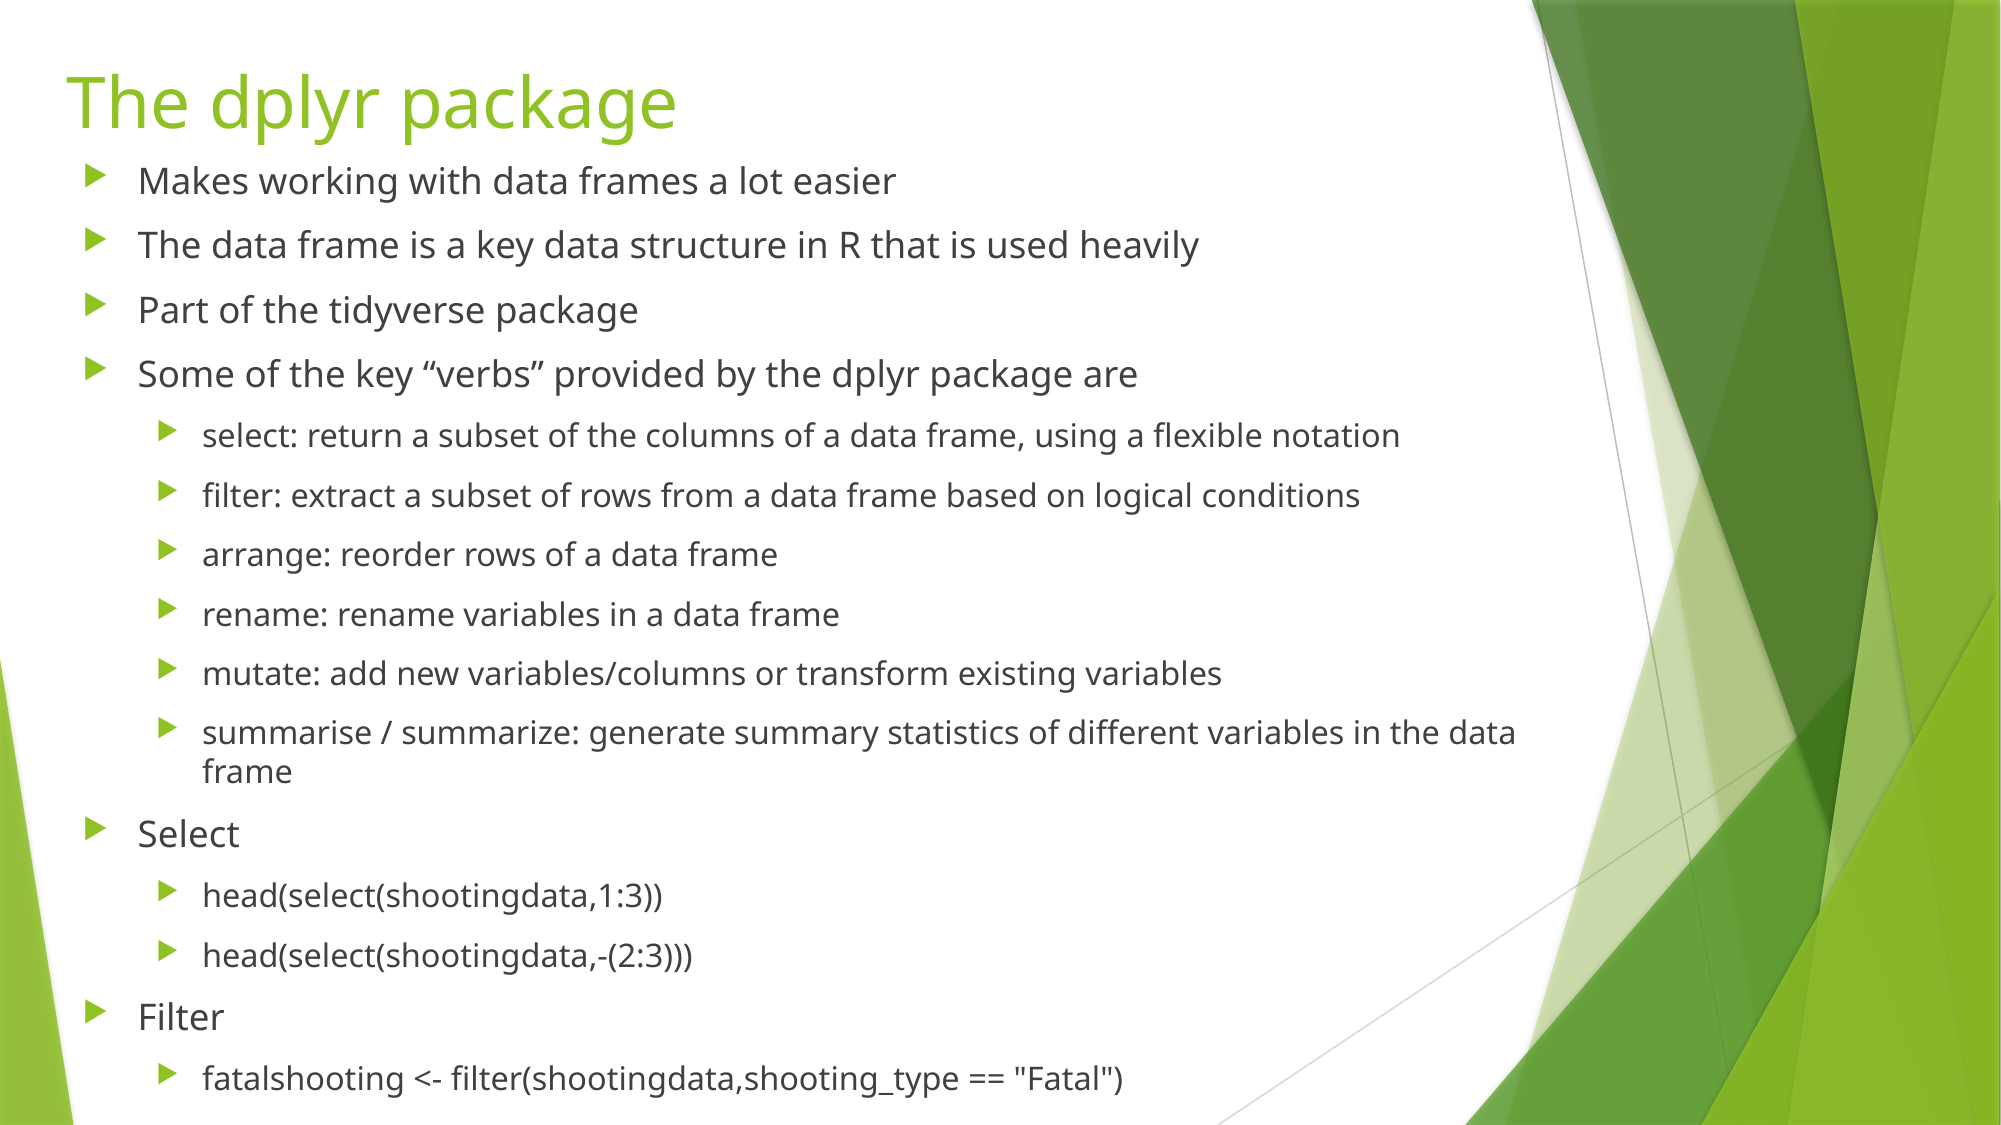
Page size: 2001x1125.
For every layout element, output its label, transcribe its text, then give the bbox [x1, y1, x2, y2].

title The dplyr package [51, 49, 1463, 150]
list Makes working with data frames a lot easier The data frame is a key data structure in R that is used heavily Part of the tidyverse package Some of the key “verbs” provided by the dplyr package are select: return a subset of the columns of a data frame, using a flexible notation filter: extract a subset of rows from a data frame based on logical conditions arrange: reorder rows of a data frame rename: rename variables in a data frame mutate: add new variables/columns or transform existing variables summarise / summarize: generate summary statistics of different variables in the data frame Select head(select(shootingdata,1:3)) head(select(shootingdata,-(2:3))) Filter fatalshooting <- filter(shootingdata,shooting_type == "Fatal") [67, 149, 1583, 1107]
